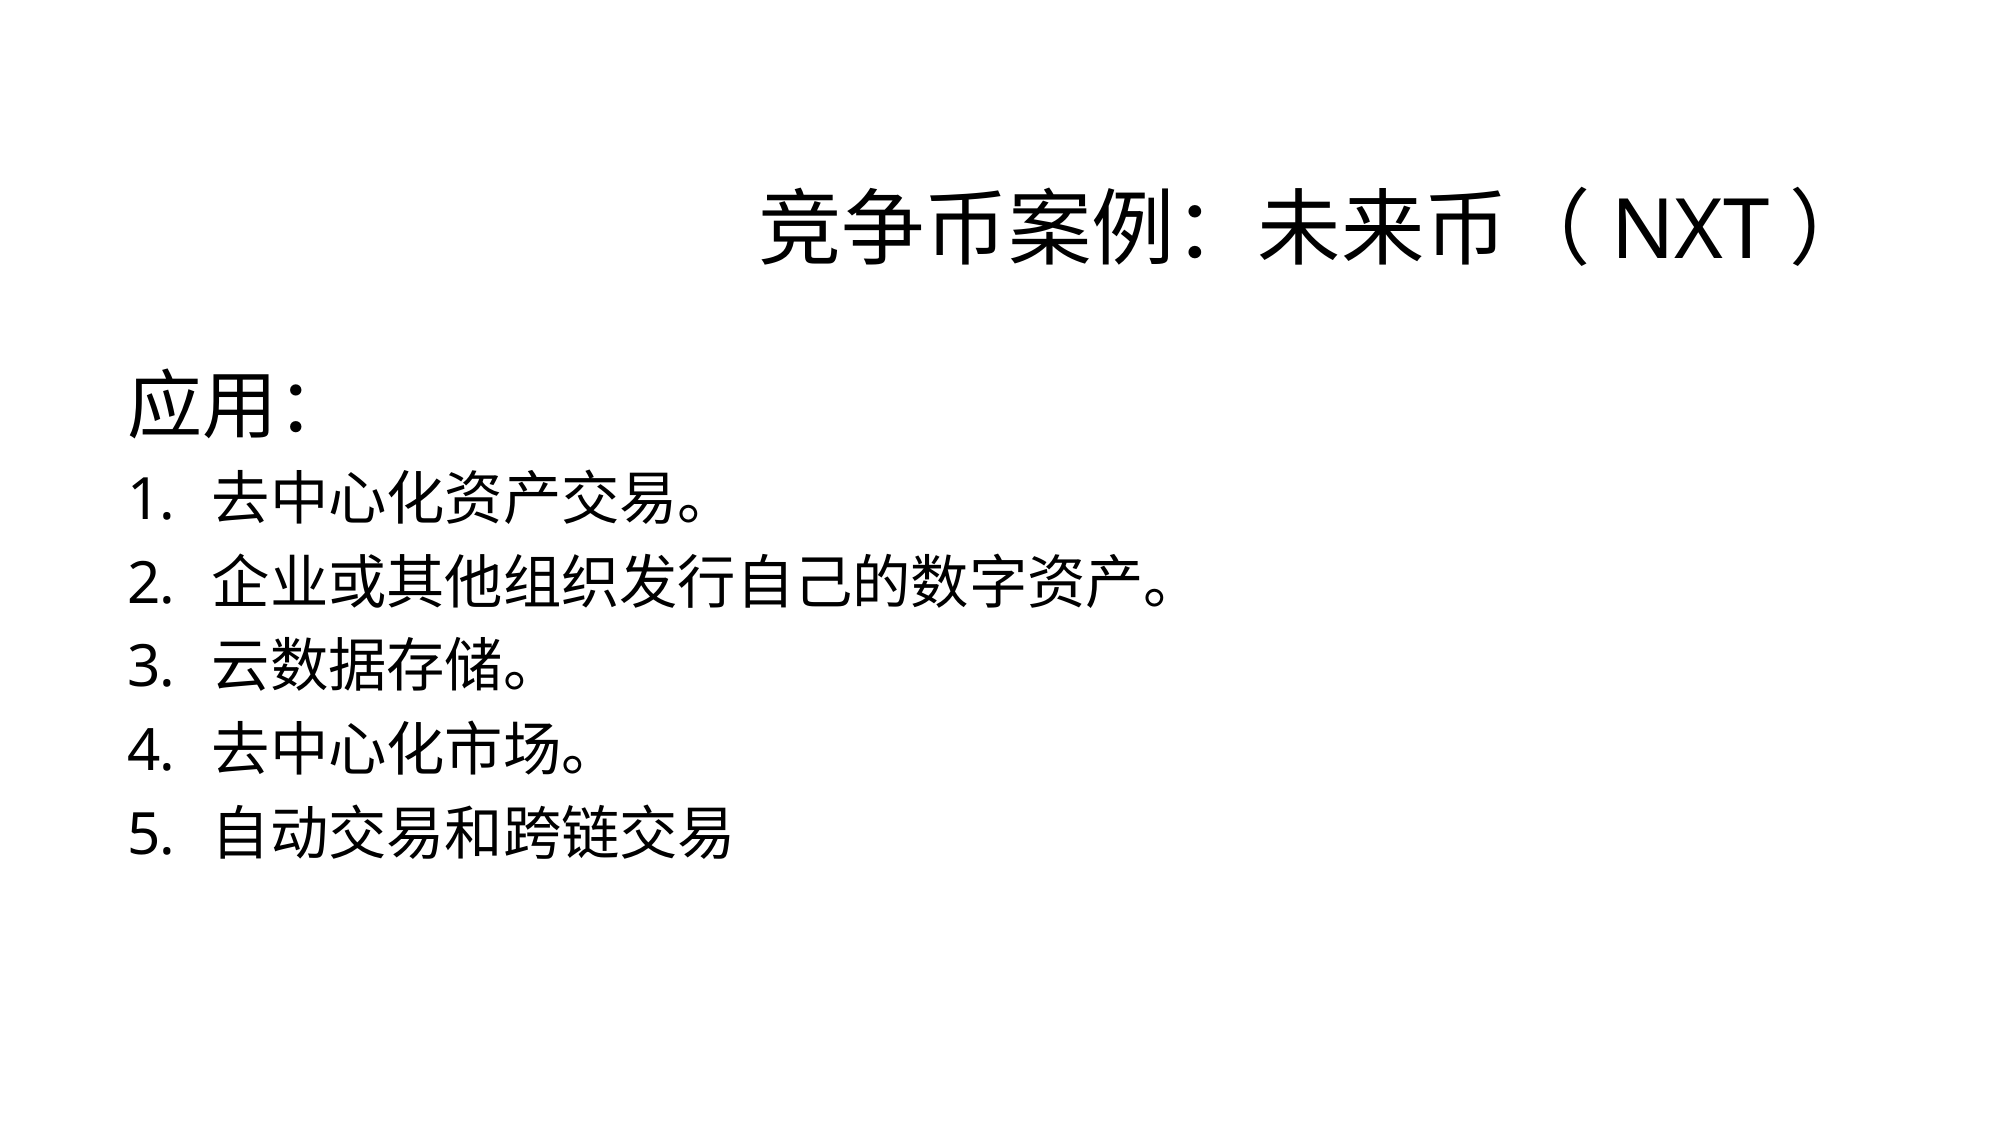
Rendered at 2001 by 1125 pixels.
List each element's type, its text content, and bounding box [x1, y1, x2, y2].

title 竞争币案例：未来币（NXT） [474, 125, 1888, 338]
list 应用： 去中心化资产交易。 企业或其他组织发行自己的数字资产。 云数据存储。 去中心化市场。 自动交易和跨链交易 [112, 360, 1888, 1084]
